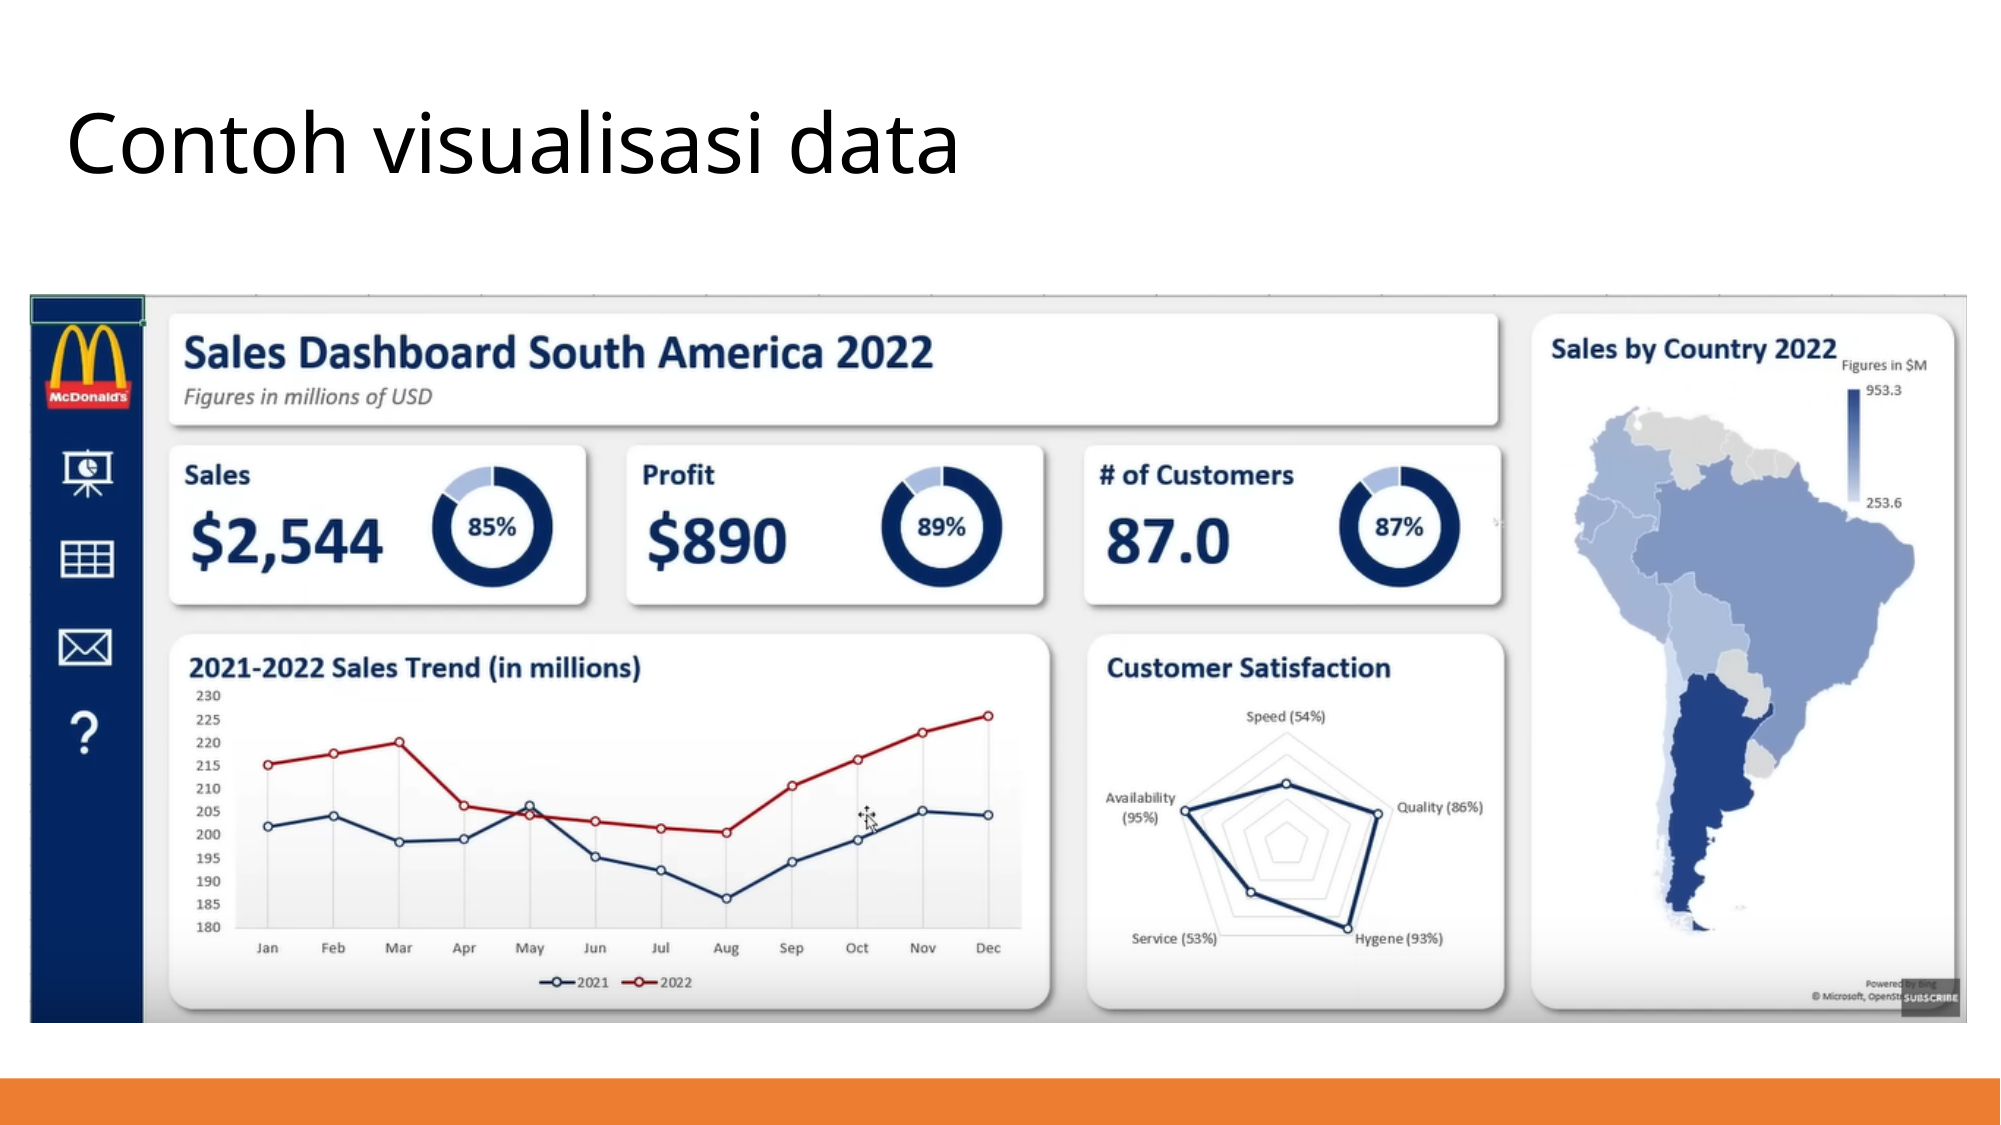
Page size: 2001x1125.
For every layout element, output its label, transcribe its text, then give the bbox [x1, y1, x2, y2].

text_box [0, 1077, 2000, 1125]
title Contoh visualisasi data [50, 53, 1946, 239]
picture [29, 293, 1967, 1023]
